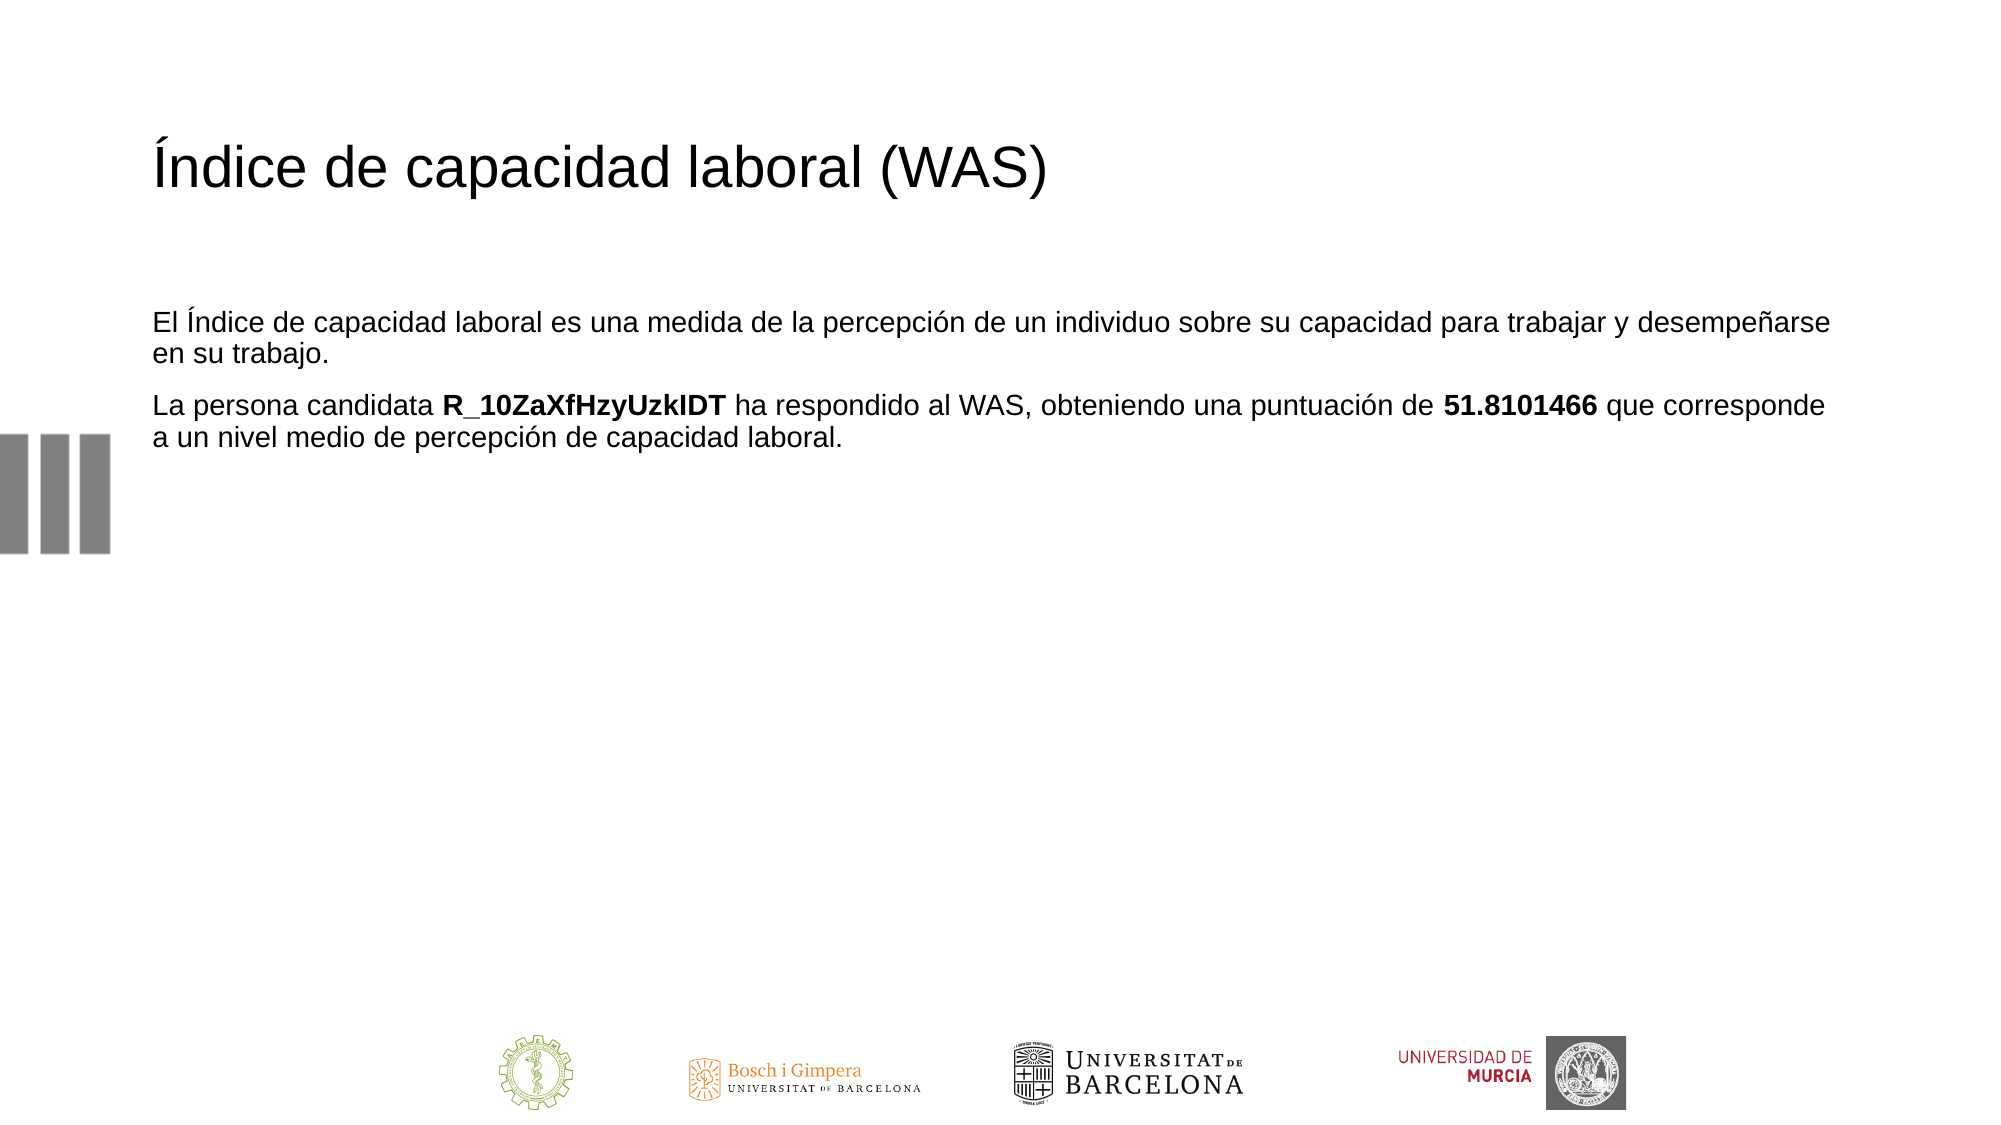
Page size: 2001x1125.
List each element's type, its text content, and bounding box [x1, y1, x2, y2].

picture [684, 1031, 926, 1125]
title Índice de capacidad laboral (WAS) [137, 59, 1863, 278]
picture [1331, 1036, 1627, 1110]
list El Índice de capacidad laboral es una medida de la percepción de un individuo sobre su capacidad para trabajar y desempeñarse en su trabajo. La persona candidata R_10ZaXfHzyUzkIDT ha respondido al WAS, obteniendo una puntuación de 51.8101466 que corresponde a un nivel medio de percepción de capacidad laboral. [137, 299, 1863, 1014]
picture [499, 1035, 573, 1110]
picture [0, 420, 123, 563]
picture [1014, 1042, 1243, 1105]
